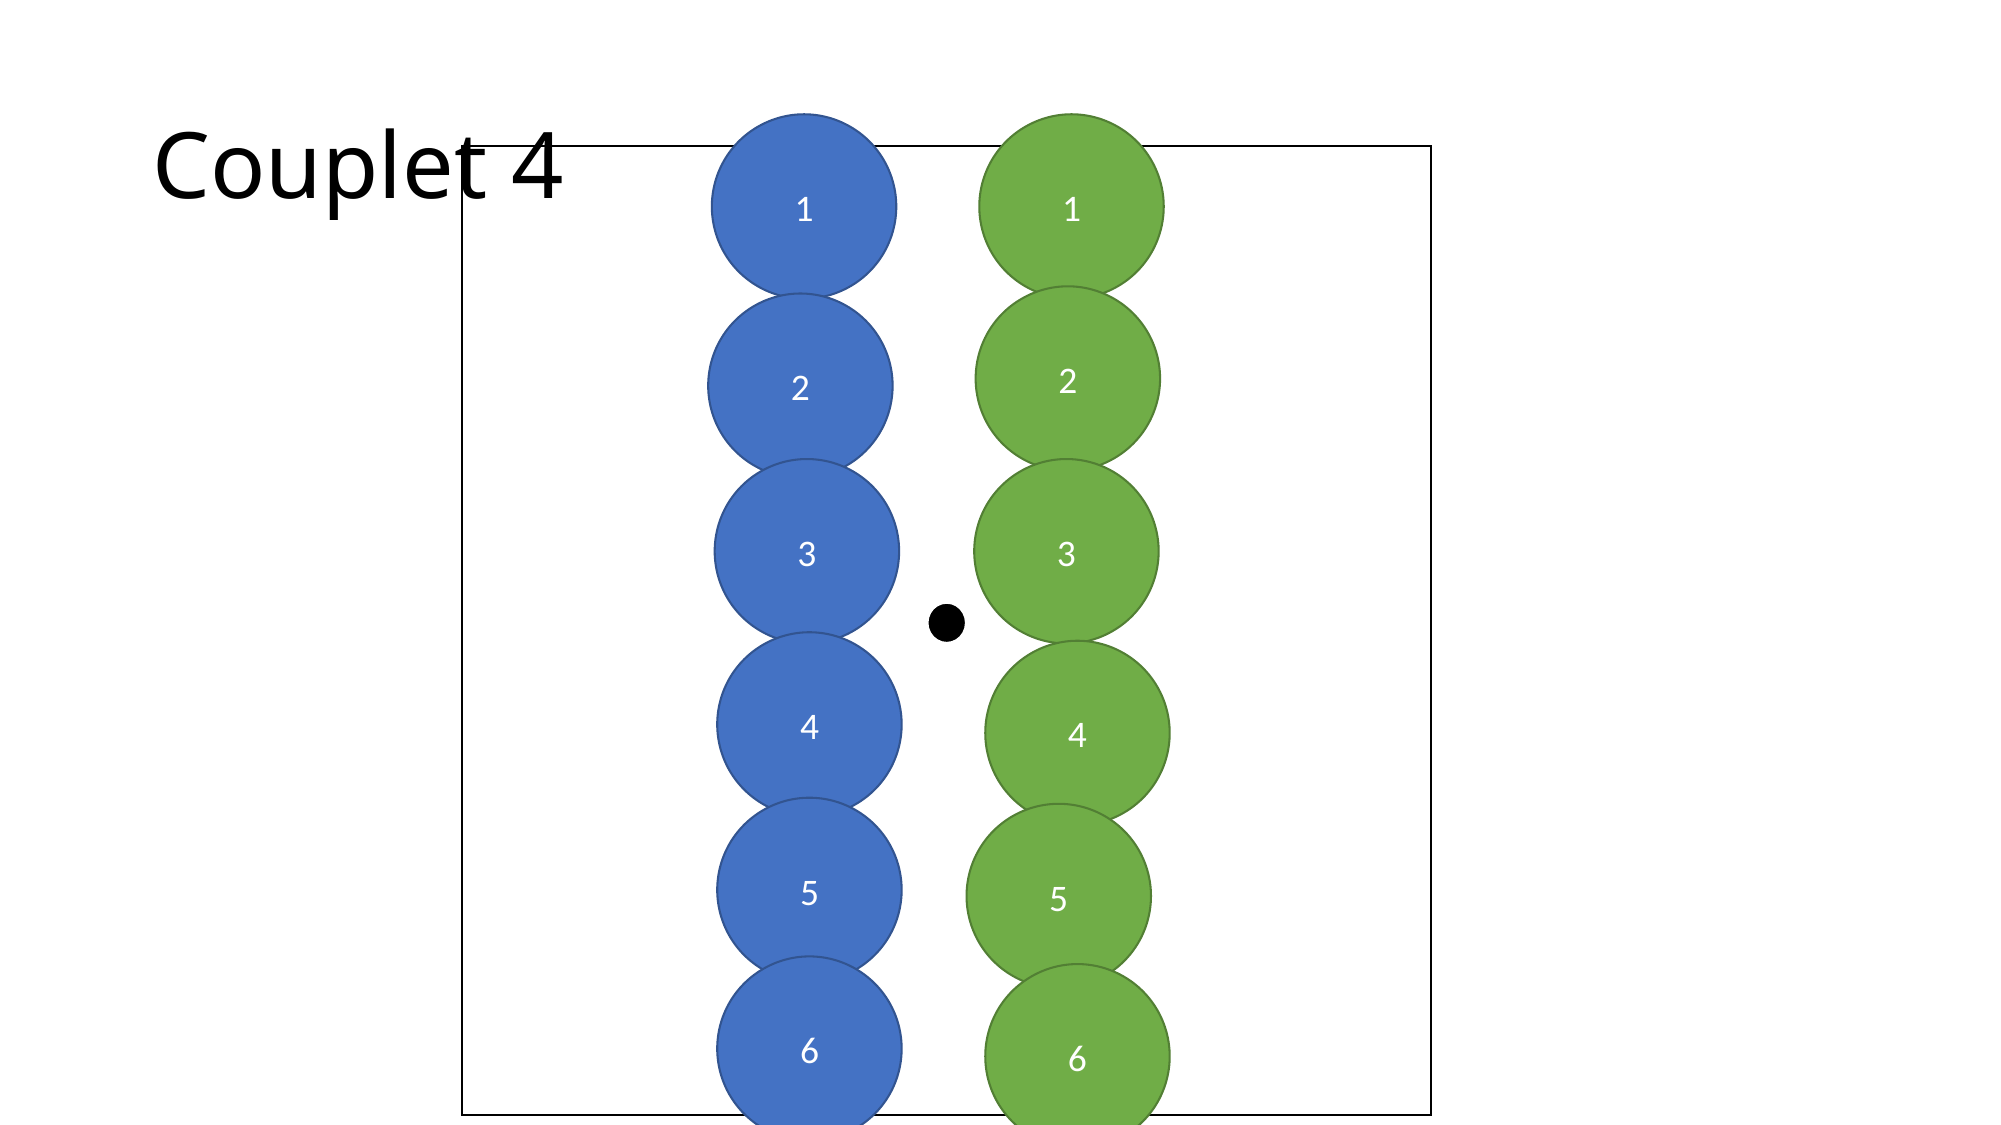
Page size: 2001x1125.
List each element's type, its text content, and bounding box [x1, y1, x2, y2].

text_box [925, 600, 969, 646]
text_box 4 [984, 639, 1171, 820]
text_box [461, 278, 774, 1116]
title Couplet 4 [137, 59, 1863, 278]
text_box 2 [707, 292, 894, 470]
text_box 1 [710, 113, 898, 297]
text_box 3 [713, 458, 901, 638]
text_box 6 [716, 955, 903, 1125]
text_box [831, 278, 1049, 1116]
text_box 6 [984, 963, 1171, 1125]
text_box 5 [965, 802, 1153, 982]
text_box 2 [974, 285, 1162, 465]
text_box 5 [716, 796, 903, 969]
text_box 1 [978, 113, 1165, 293]
text_box 3 [973, 458, 1160, 643]
text_box 4 [716, 631, 903, 807]
text_box [1095, 278, 1432, 1116]
